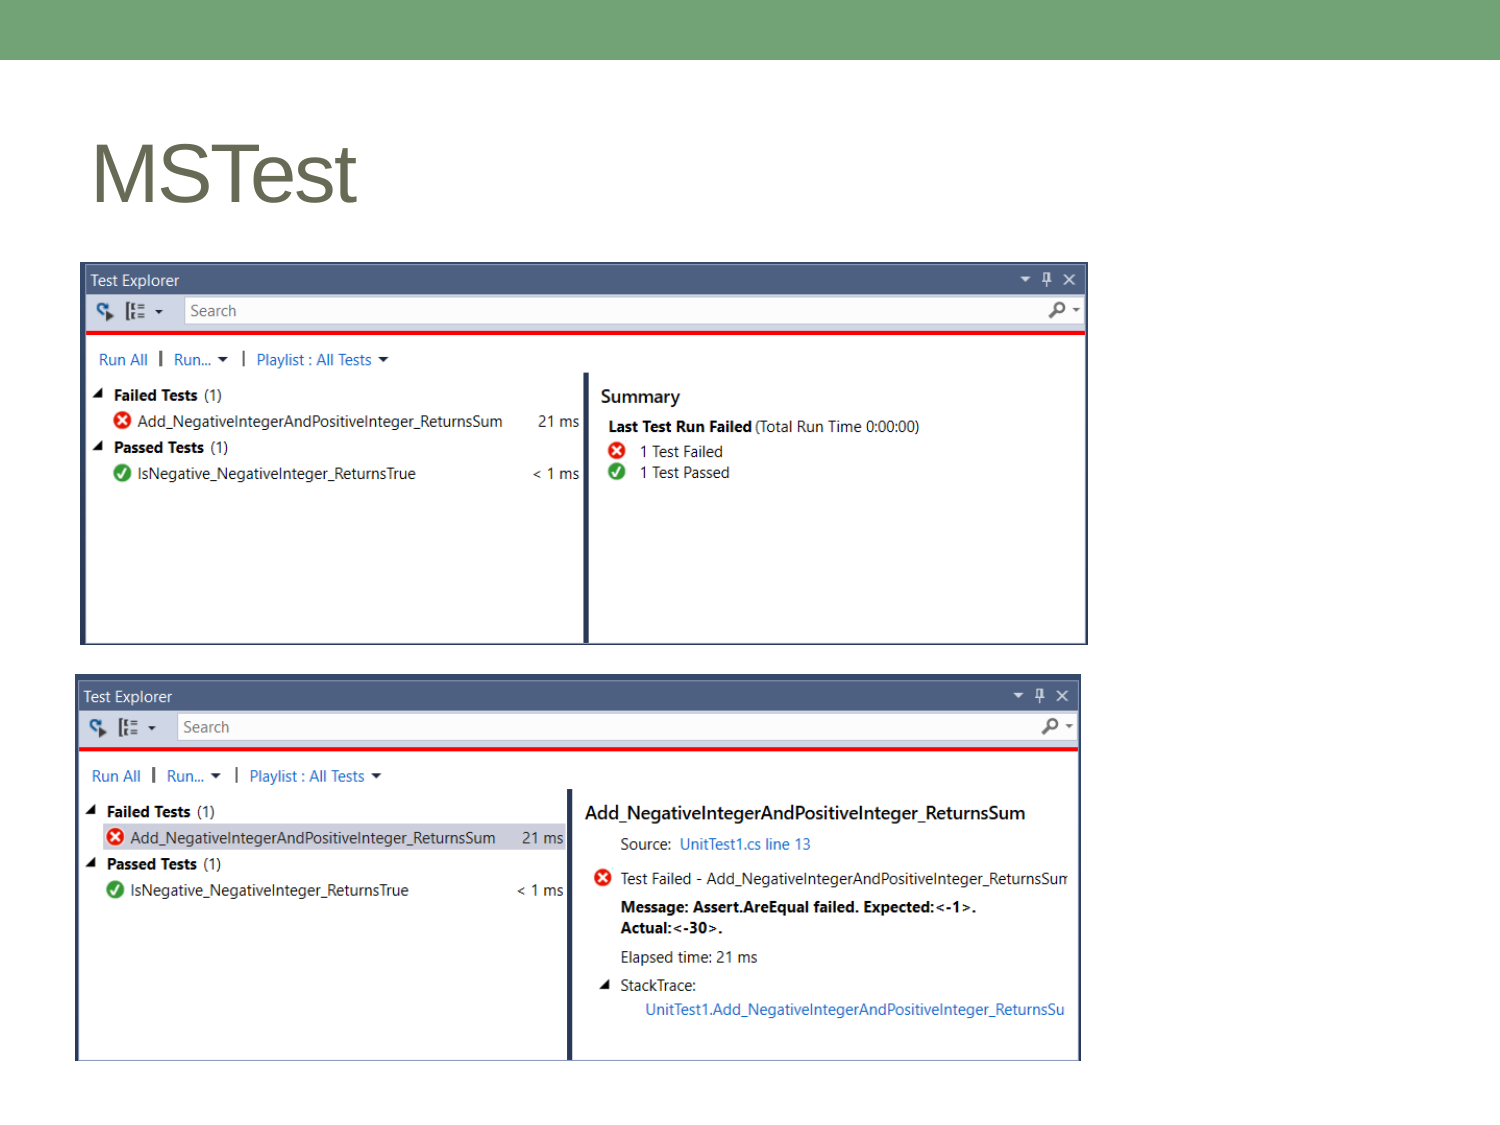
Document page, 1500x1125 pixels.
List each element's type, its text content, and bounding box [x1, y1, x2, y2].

title MSTest [75, 87, 1425, 250]
picture [79, 262, 1088, 645]
picture [74, 674, 1081, 1061]
